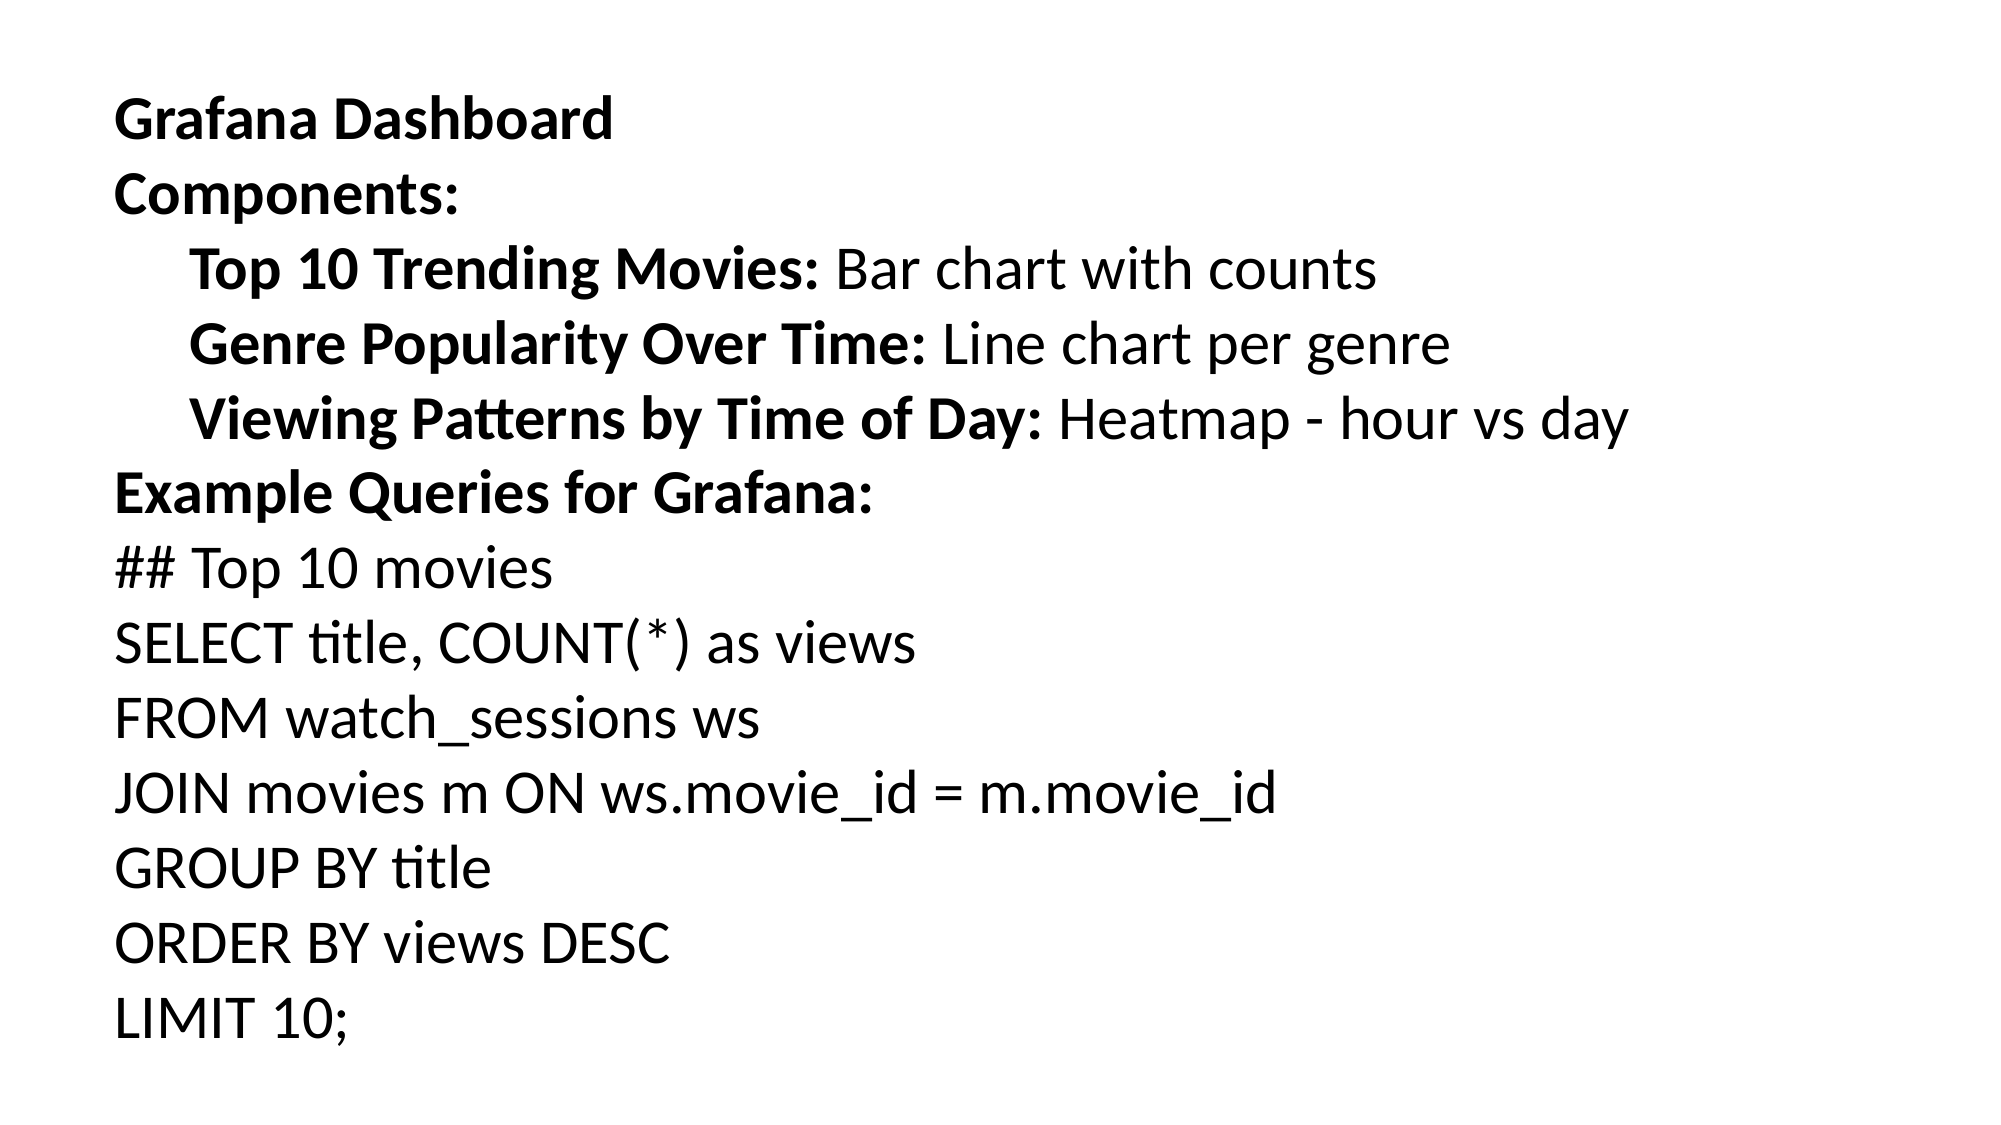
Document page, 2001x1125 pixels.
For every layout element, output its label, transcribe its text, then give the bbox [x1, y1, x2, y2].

text_box Grafana Dashboard Components: Top 10 Trending Movies: Bar chart with counts Genre Popularity Over Time: Line chart per genre Viewing Patterns by Time of Day: Heatmap - hour vs day Example Queries for Grafana: ## Top 10 movies SELECT title, COUNT(*) as views FROM watch_sessions ws JOIN movies m ON ws.movie_id = m.movie_id GROUP BY title ORDER BY views DESC LIMIT 10; [99, 69, 1923, 1059]
